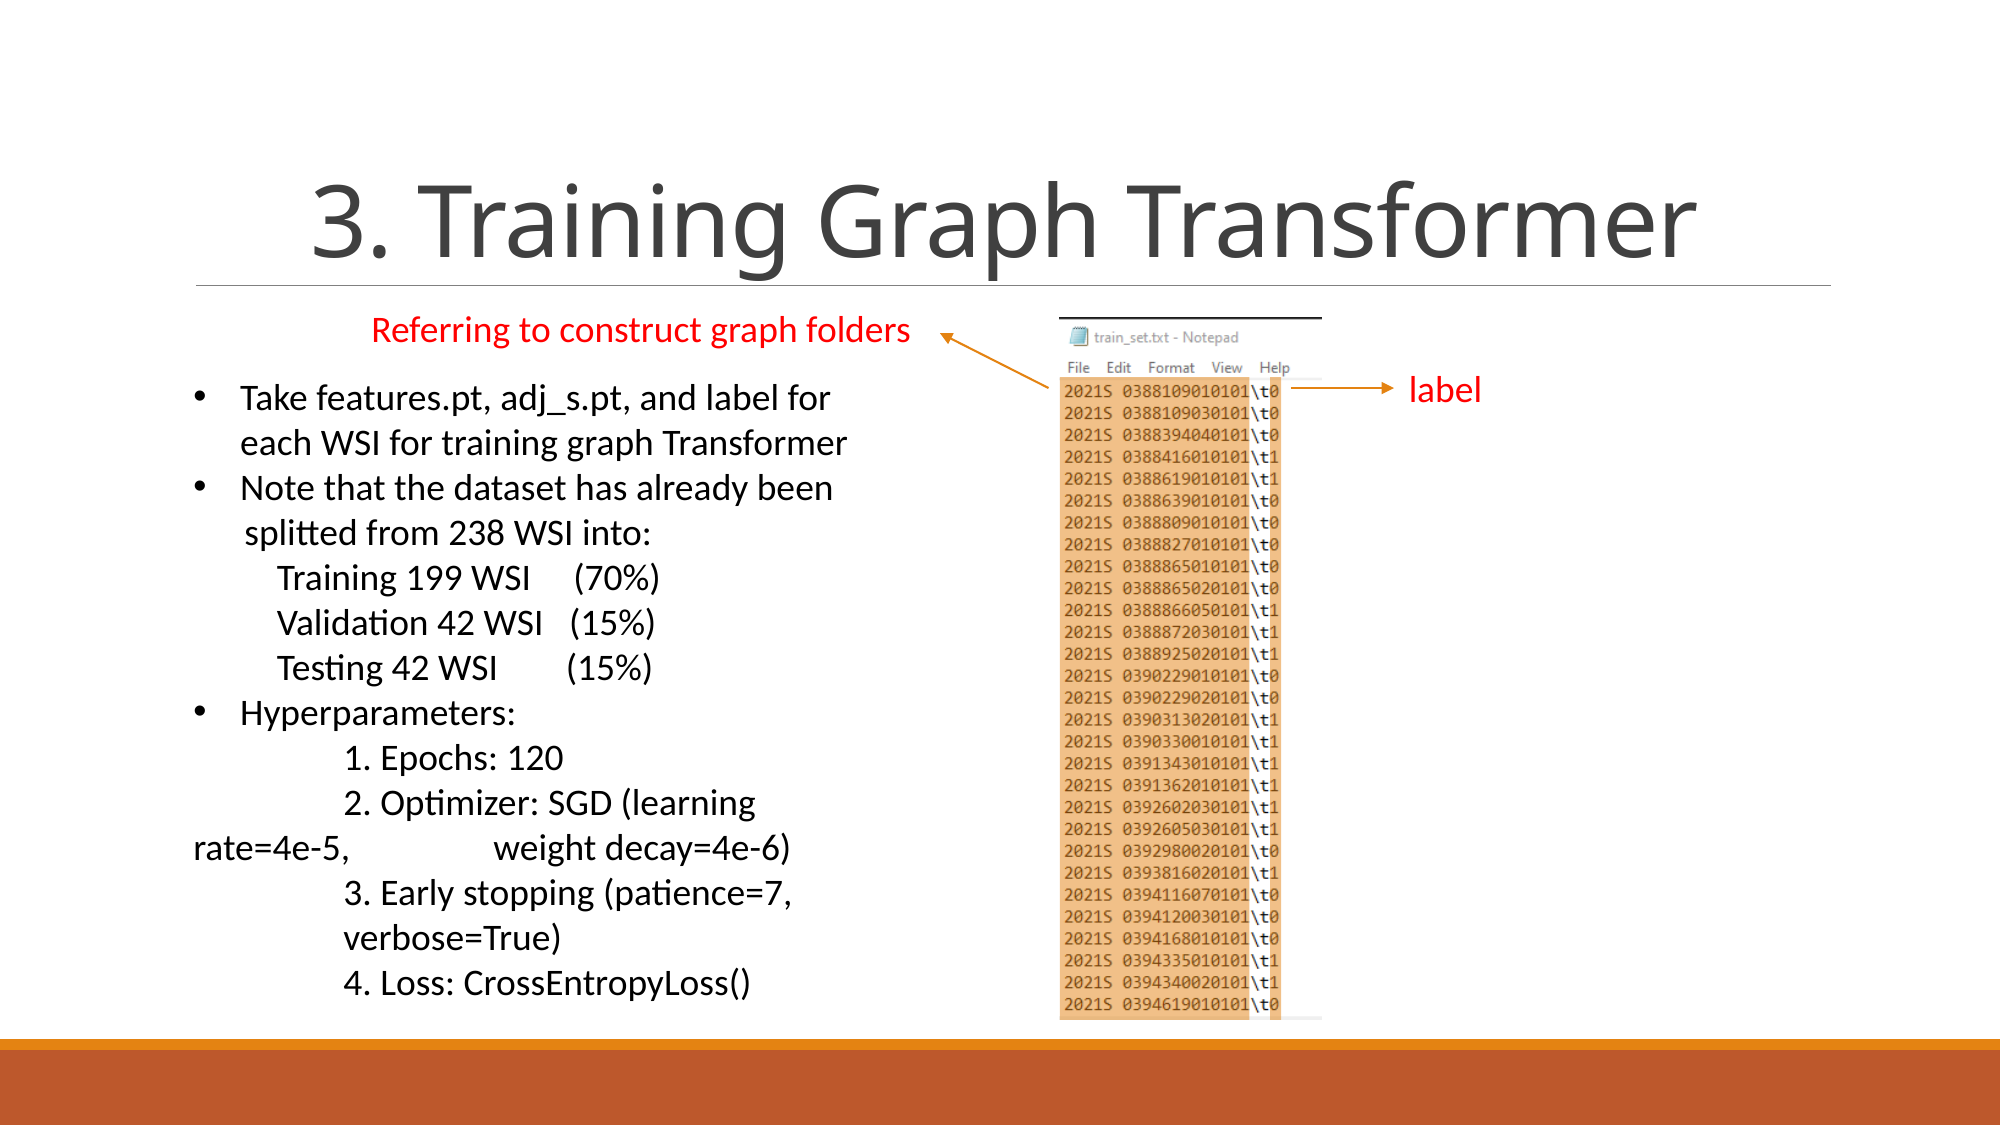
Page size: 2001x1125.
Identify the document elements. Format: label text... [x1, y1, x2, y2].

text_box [939, 332, 1050, 389]
text_box Referring to construct graph folders [356, 297, 929, 357]
text_box label [1394, 357, 1546, 418]
title 3. Training Graph Transformer [180, 47, 1830, 285]
text_box Take features.pt, adj_s.pt, and label for each WSI for training graph Transformer Note that the dataset has already been splitted from 238 WSI into: Training 199 WSI (70%) Validation 42 WSI (15%) Testing 42 WSI (15%) Hyperparameters: 1. Epochs: 120 2. Optimizer: SGD (learning rate=4e-5, weight decay=4e-6) 3. Early stopping (patience=7, verbose=True) 4. Loss: CrossEntropyLoss() [178, 365, 881, 1101]
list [1059, 317, 1322, 1021]
